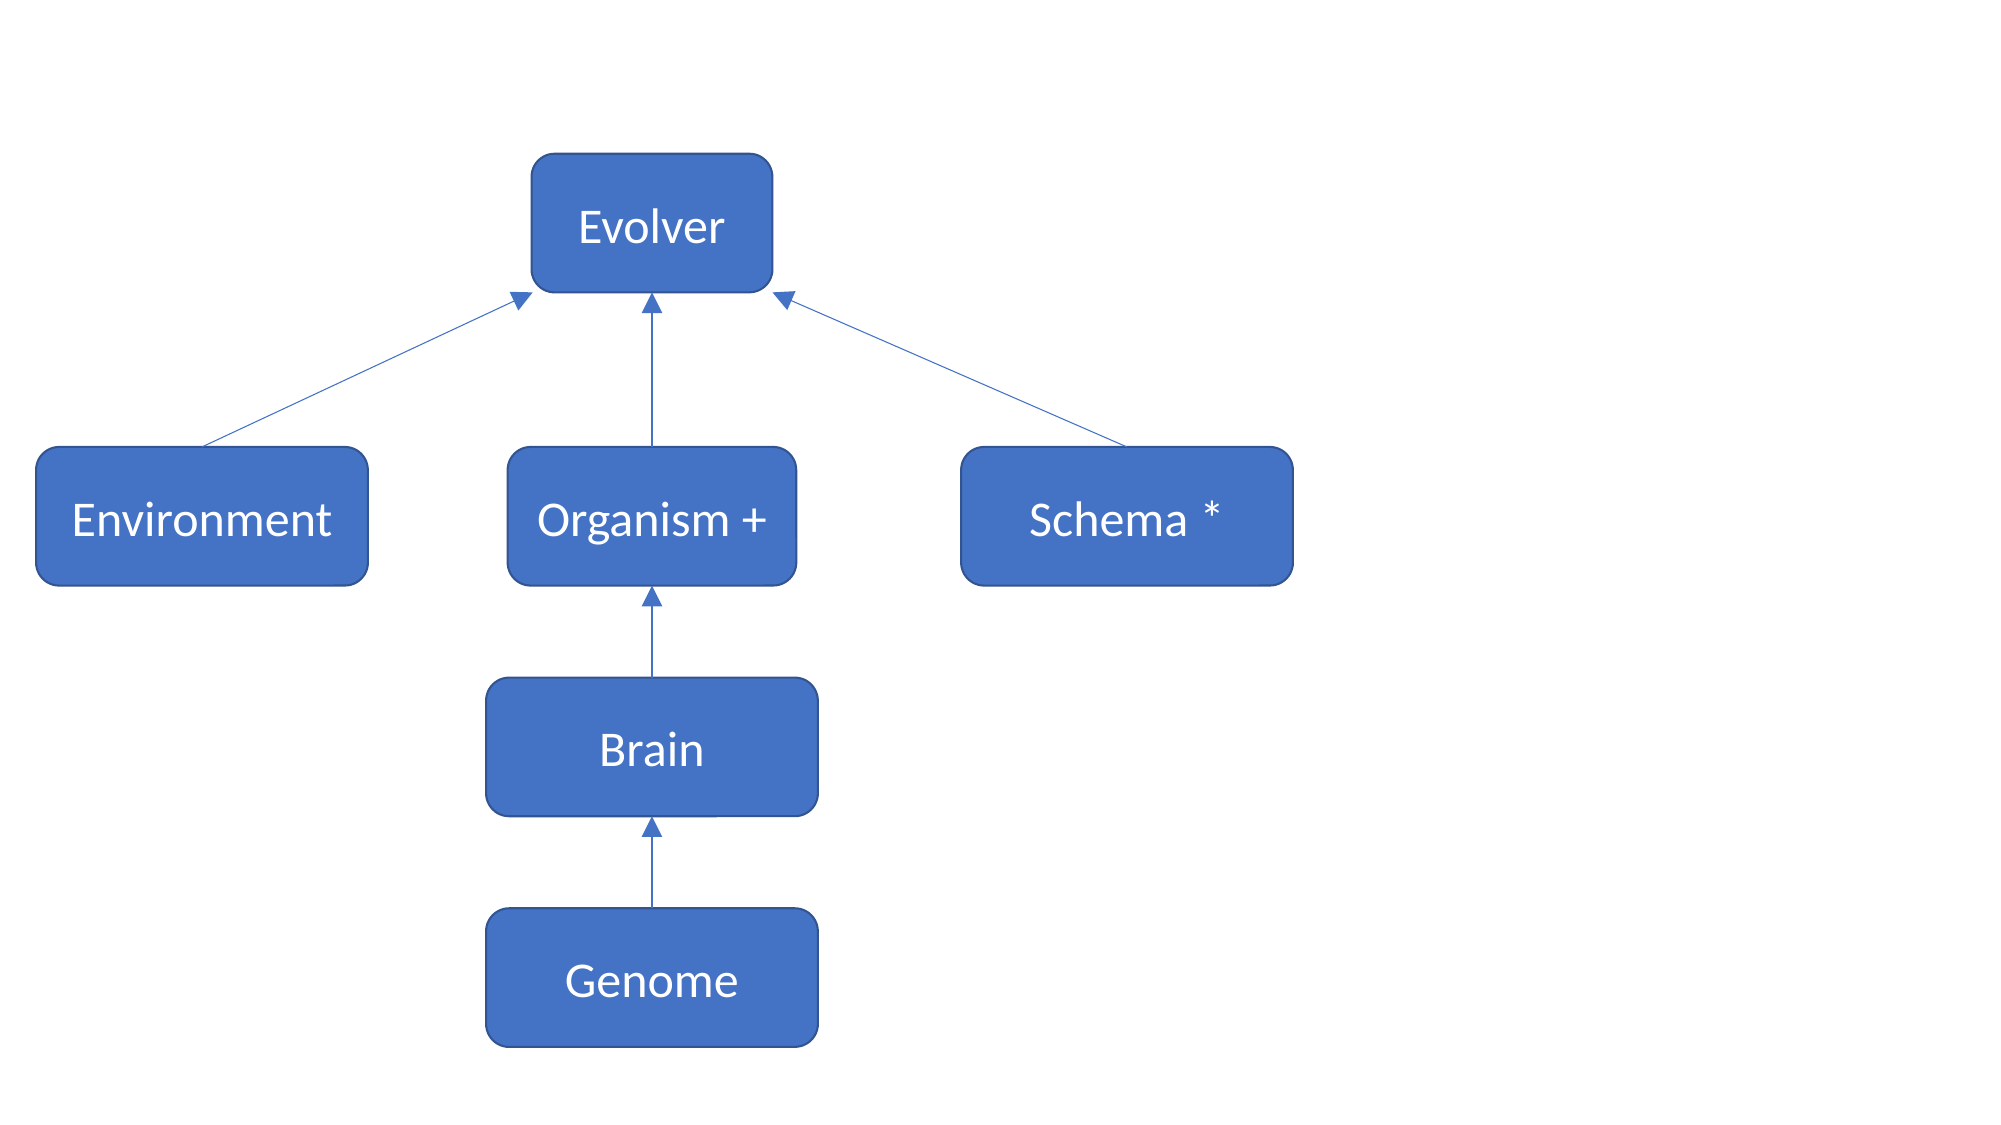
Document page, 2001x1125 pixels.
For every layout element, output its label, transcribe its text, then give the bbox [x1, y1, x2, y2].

text_box Genome [485, 907, 819, 1048]
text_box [201, 292, 533, 447]
text_box Organism + [506, 445, 798, 587]
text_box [772, 292, 1127, 447]
text_box Evolver [530, 152, 774, 294]
text_box Brain [485, 676, 819, 818]
text_box Schema * [960, 445, 1294, 587]
text_box Environment [35, 445, 369, 587]
